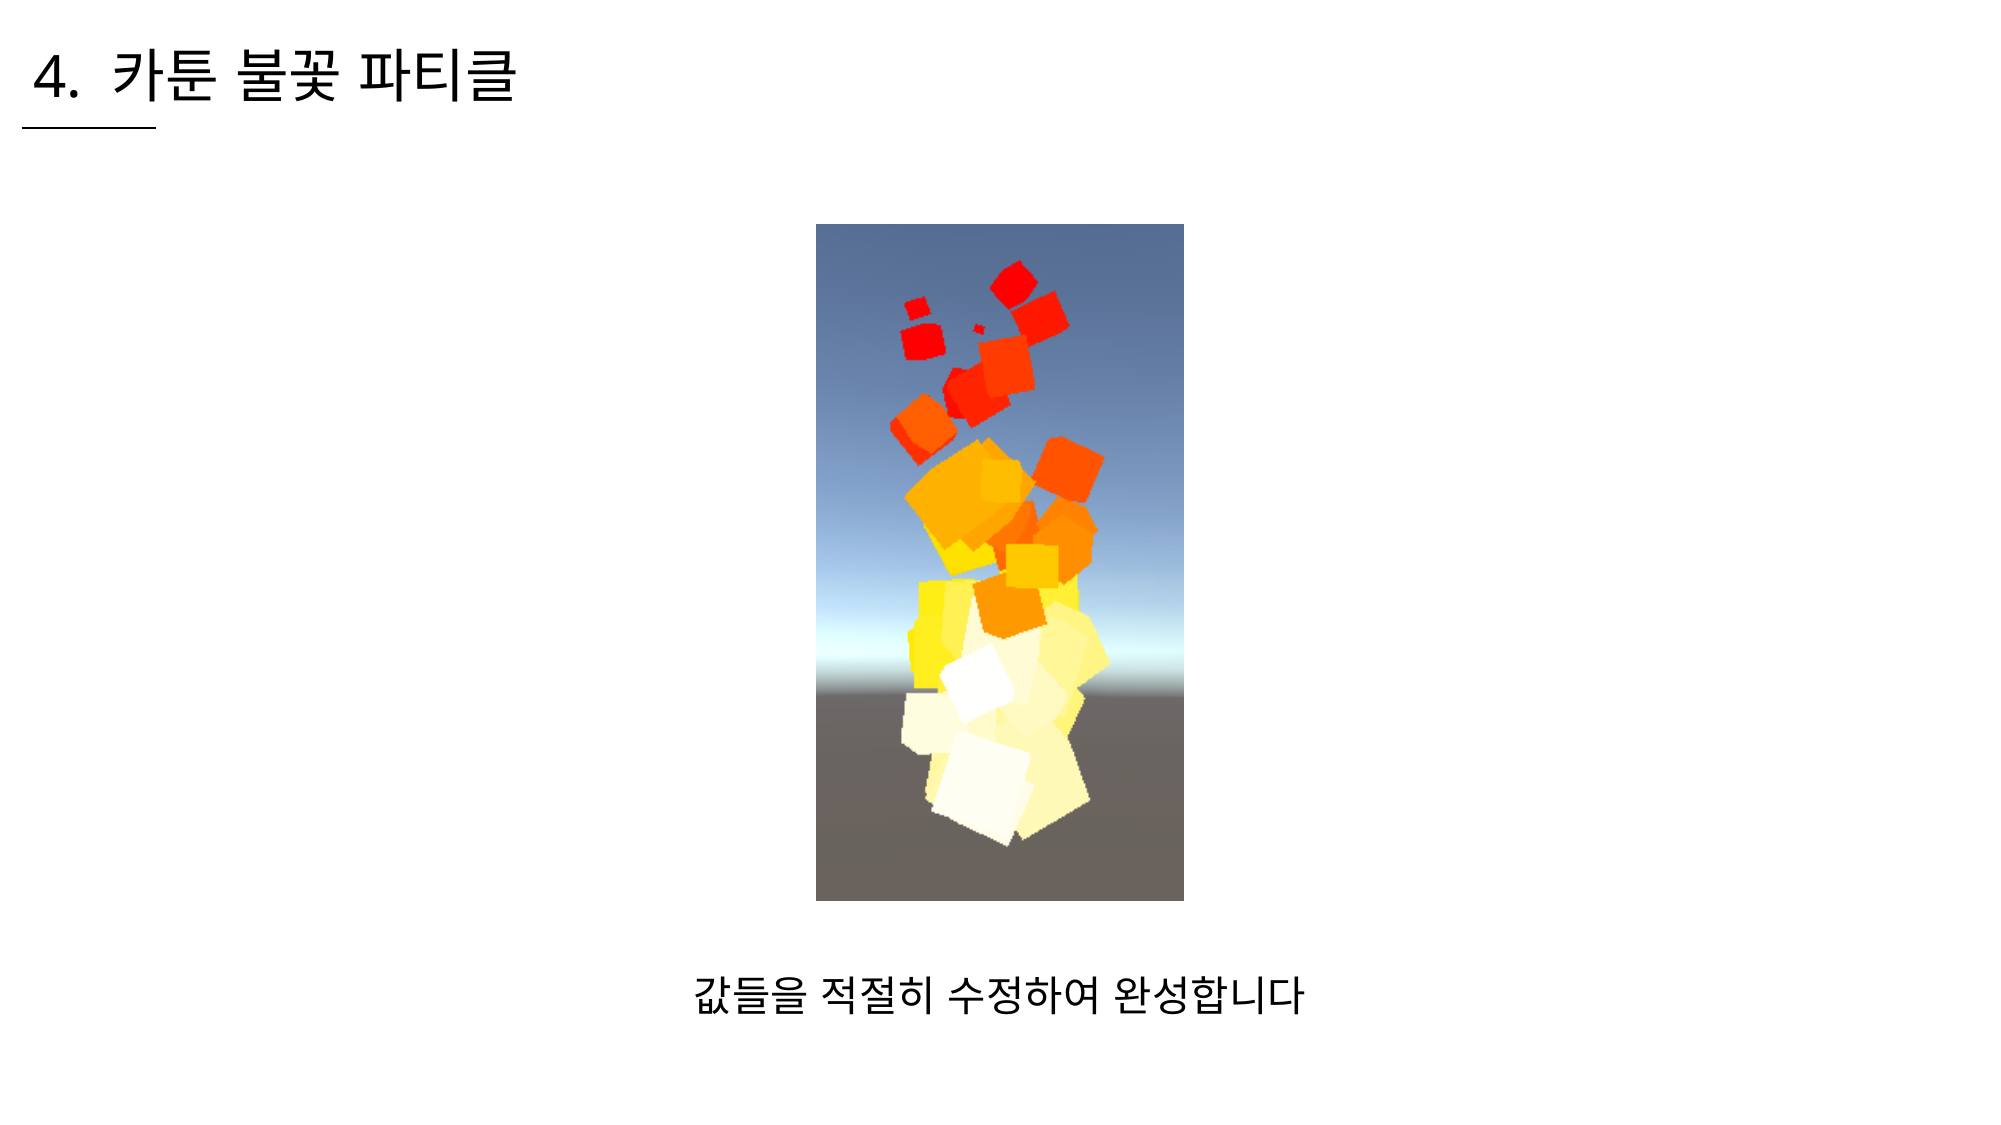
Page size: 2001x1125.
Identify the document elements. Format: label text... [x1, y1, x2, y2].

picture [816, 224, 1184, 901]
text_box 값들을 적절히 수정하여 완성합니다 [678, 962, 1322, 1028]
text_box 4. 카툰 불꽃 파티클 [19, 31, 534, 117]
